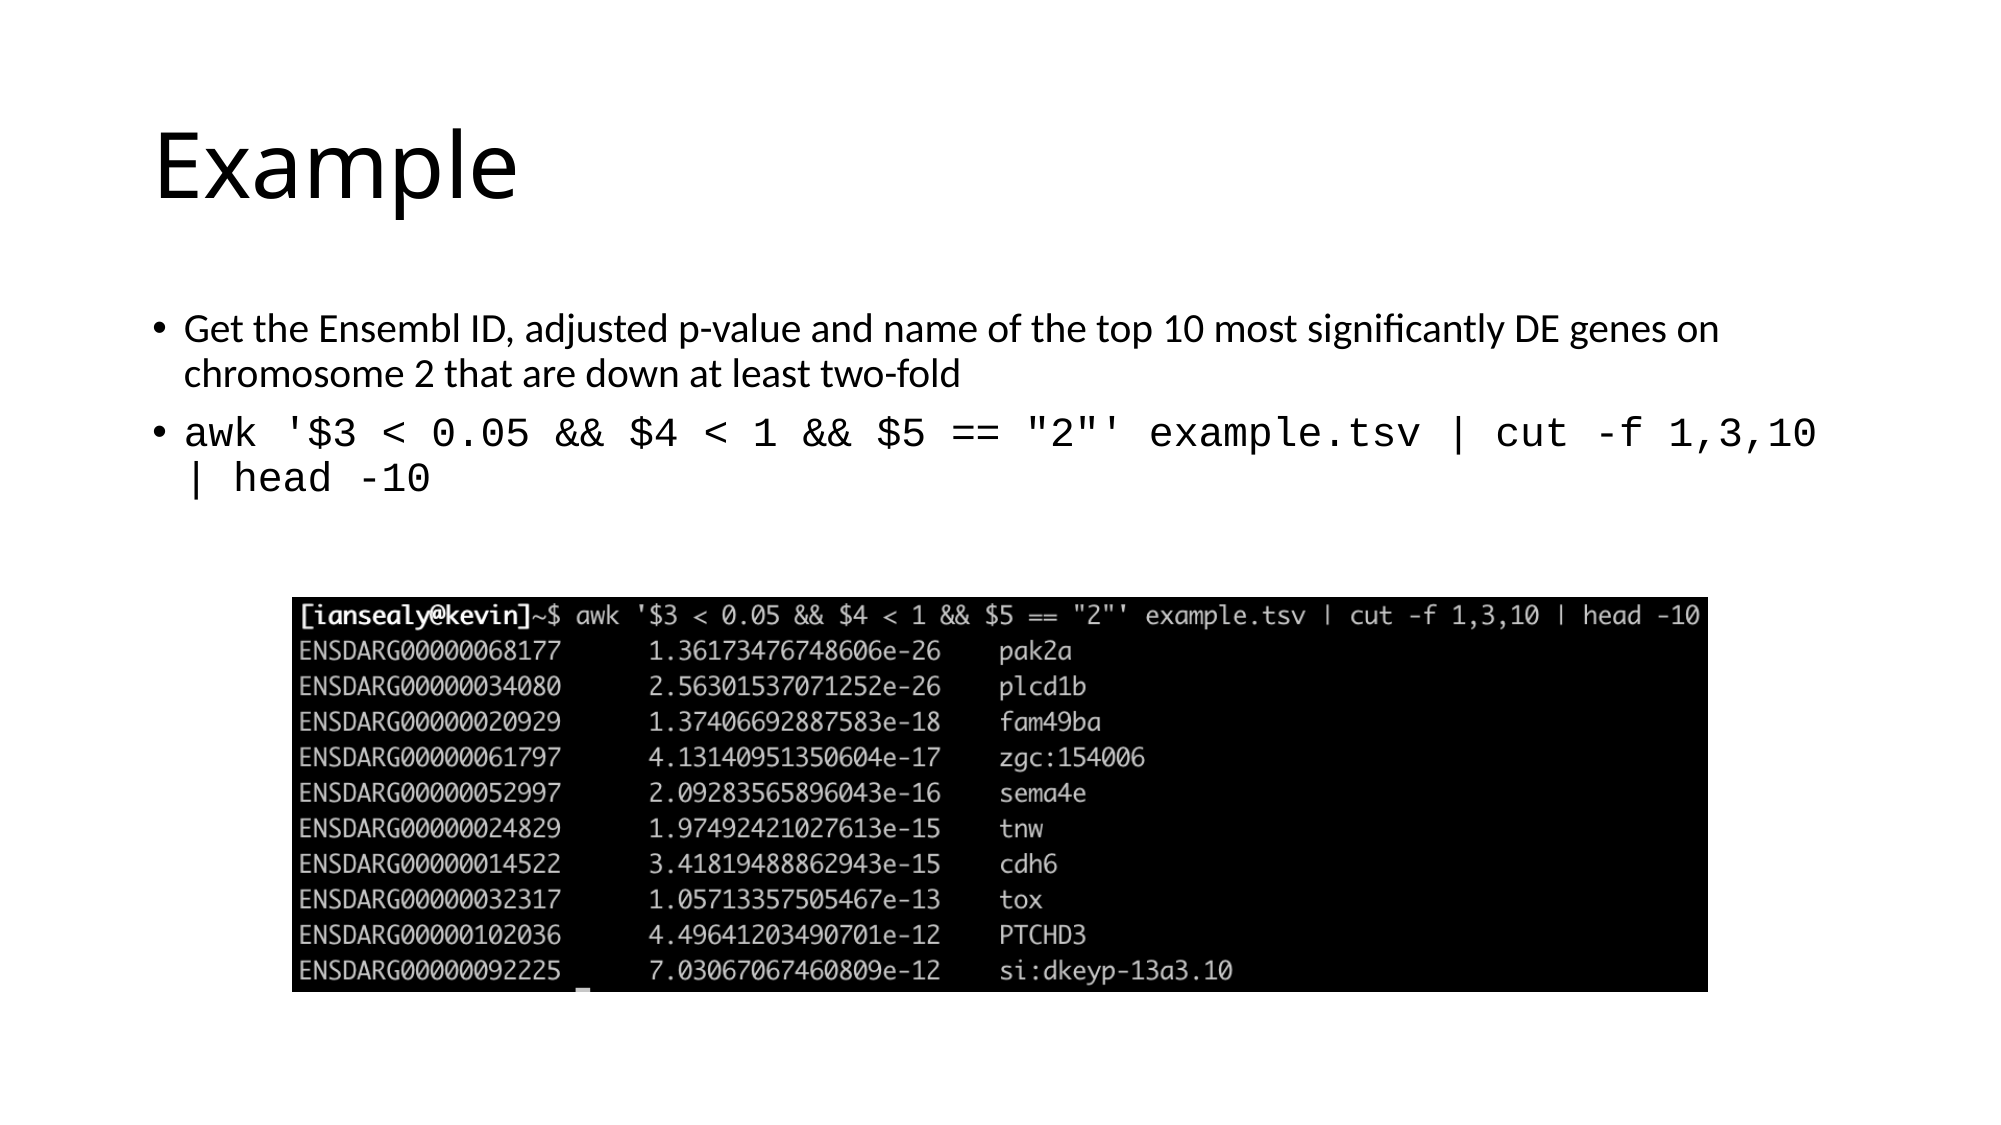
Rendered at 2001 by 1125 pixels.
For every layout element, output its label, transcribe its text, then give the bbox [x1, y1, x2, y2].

list Get the Ensembl ID, adjusted p-value and name of the top 10 most significantly DE genes on chromosome 2 that are down at least two-fold awk '$3 < 0.05 && $4 < 1 && $5 == "2"' example.tsv | cut -f 1,3,10 | head -10 [137, 299, 1863, 509]
title Example [137, 59, 1863, 278]
picture [292, 597, 1708, 992]
